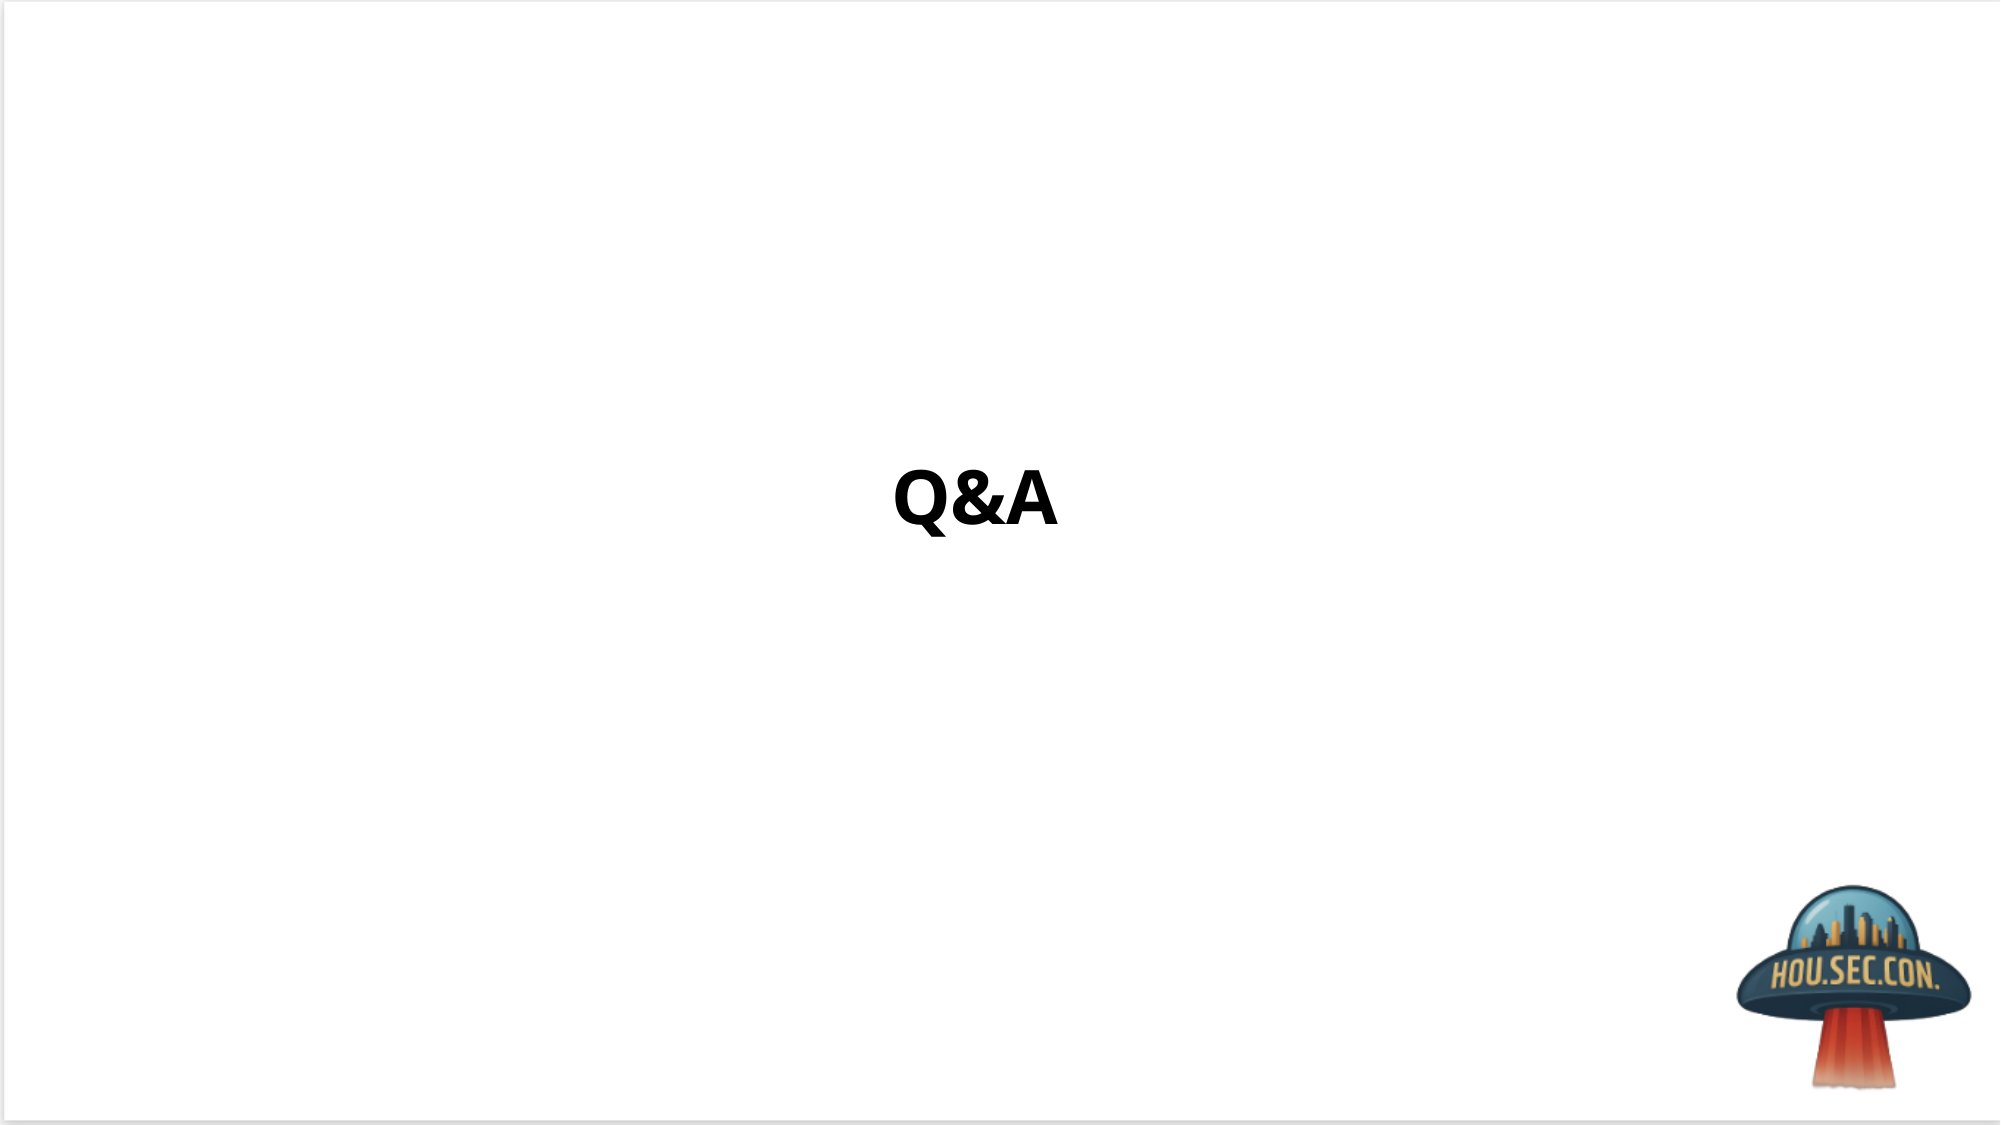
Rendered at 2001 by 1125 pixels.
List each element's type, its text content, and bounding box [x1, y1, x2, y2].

picture [0, 0, 2001, 1125]
text_box Q&A [112, 442, 1838, 548]
